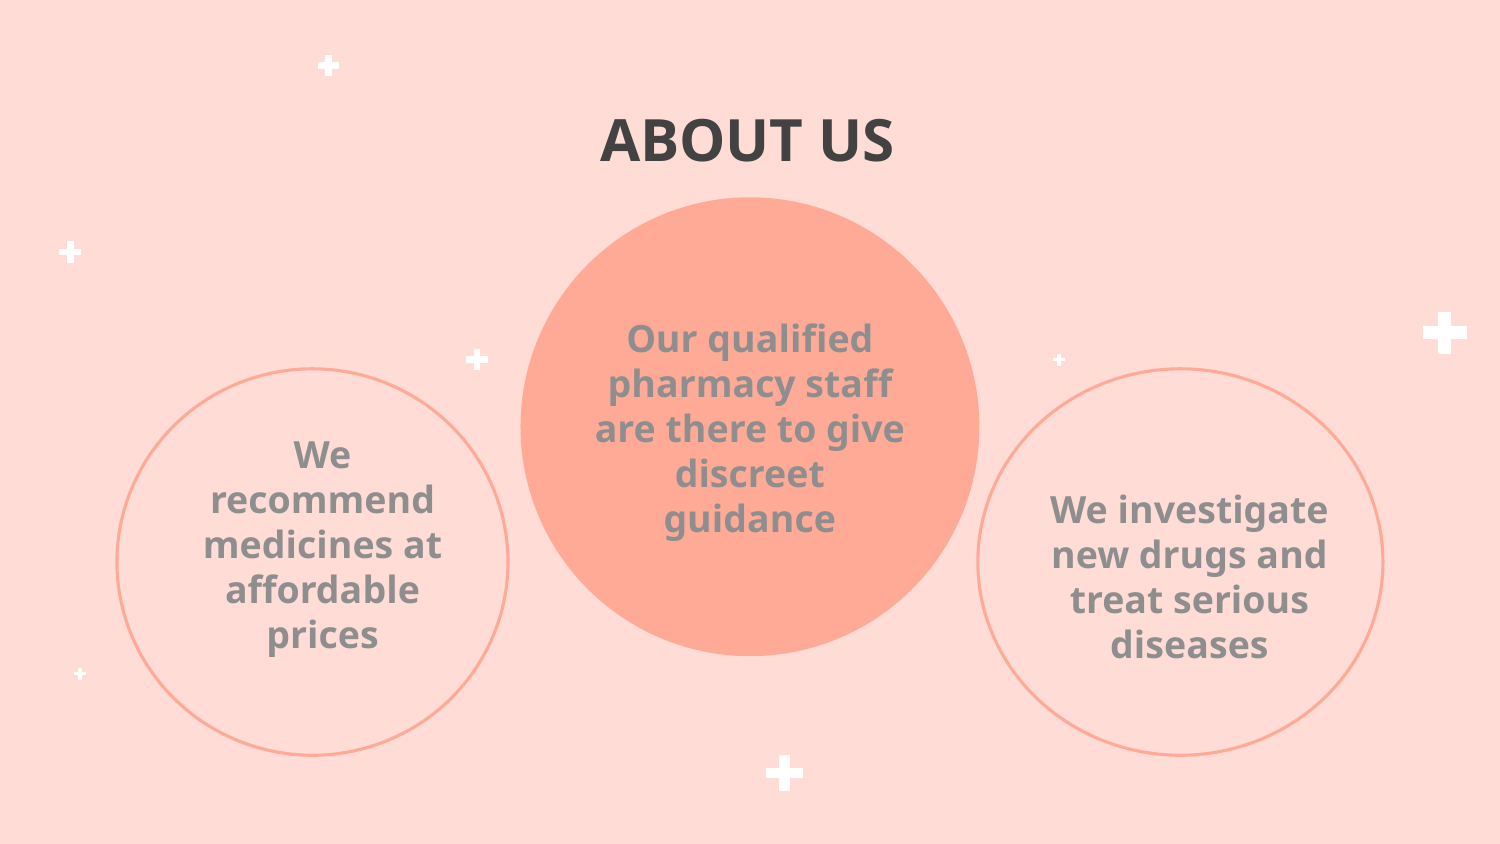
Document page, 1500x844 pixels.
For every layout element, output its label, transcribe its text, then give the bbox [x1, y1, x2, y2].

subtitle Our qualified pharmacy staff are there to give discreet guidance [568, 300, 932, 508]
text_box [1369, 491, 1383, 633]
title We recommend medicines at affordable prices [169, 470, 476, 617]
text_box [116, 368, 508, 756]
title ABOUT US [116, 88, 1383, 183]
text_box [522, 198, 978, 655]
text_box [977, 368, 1360, 756]
subtitle We investigate new drugs and treat serious diseases [1010, 471, 1369, 655]
